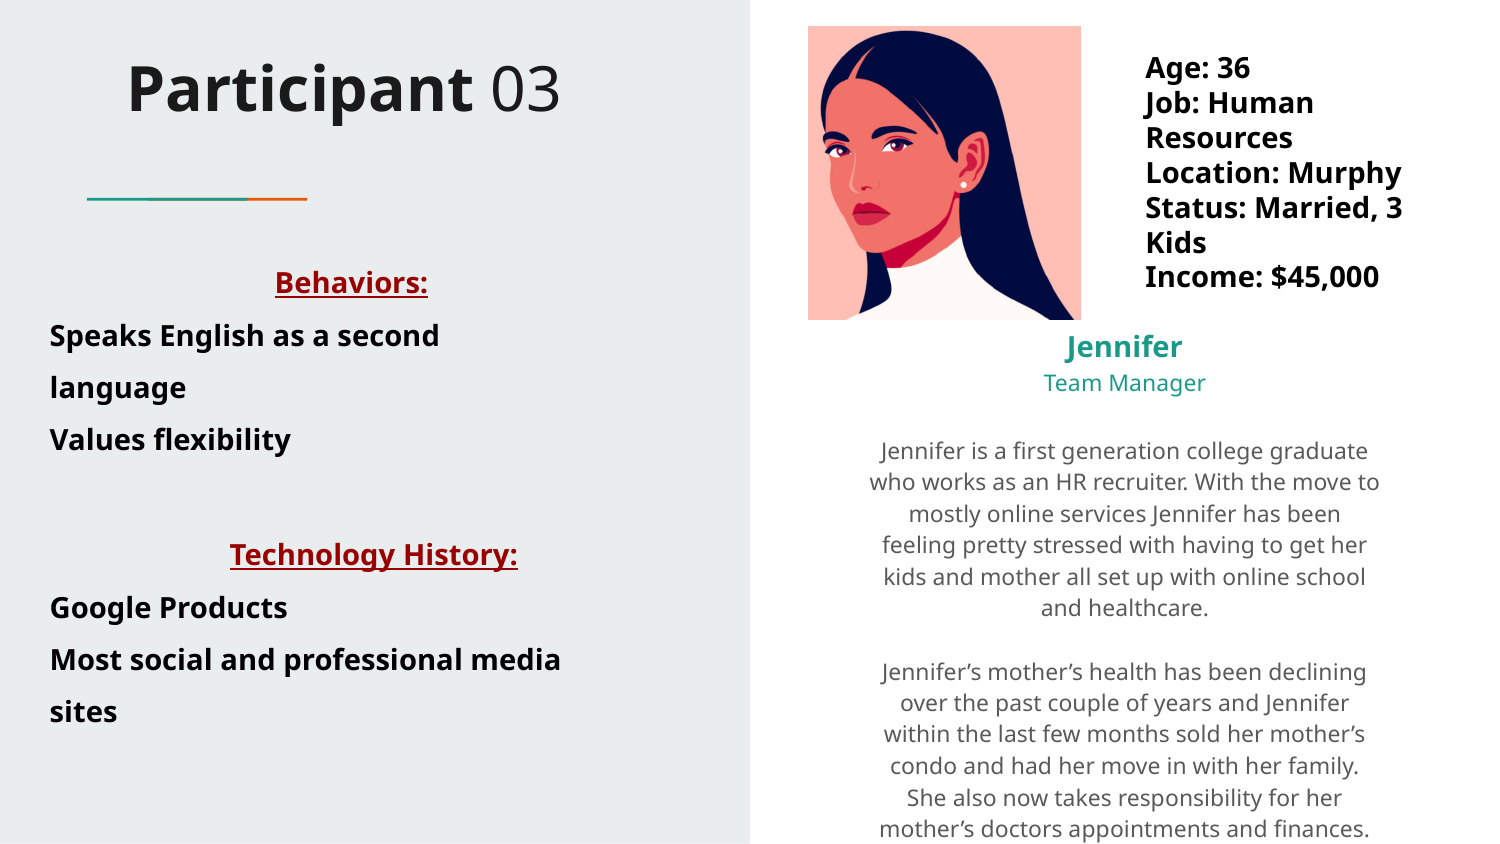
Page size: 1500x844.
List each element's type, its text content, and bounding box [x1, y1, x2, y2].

picture [808, 26, 1081, 320]
text_box Age: 36 Job: Human Resources Location: Murphy Status: Married, 3 Kids Income: $45,000 [1130, 34, 1449, 309]
text_box Jennifer is a first generation college graduate who works as an HR recruiter. With the move to mostly online services Jennifer has been feeling pretty stressed with having to get her kids and mother all set up with online school and healthcare. Jennifer’s mother’s health has been declining over the past couple of years and Jennifer within the last few months sold her mother’s condo and had her move in with her family. She also now takes responsibility for her mother’s doctors appointments and finances. [854, 400, 1396, 763]
text_box Jennifer [854, 307, 1396, 349]
text_box Behaviors: Speaks English as a second language Values flexibility [34, 249, 521, 507]
text_box Technology History: Google Products Most social and professional media sites [34, 521, 609, 744]
title Participant 03 [111, 34, 759, 327]
text_box Team Manager [854, 349, 1396, 400]
